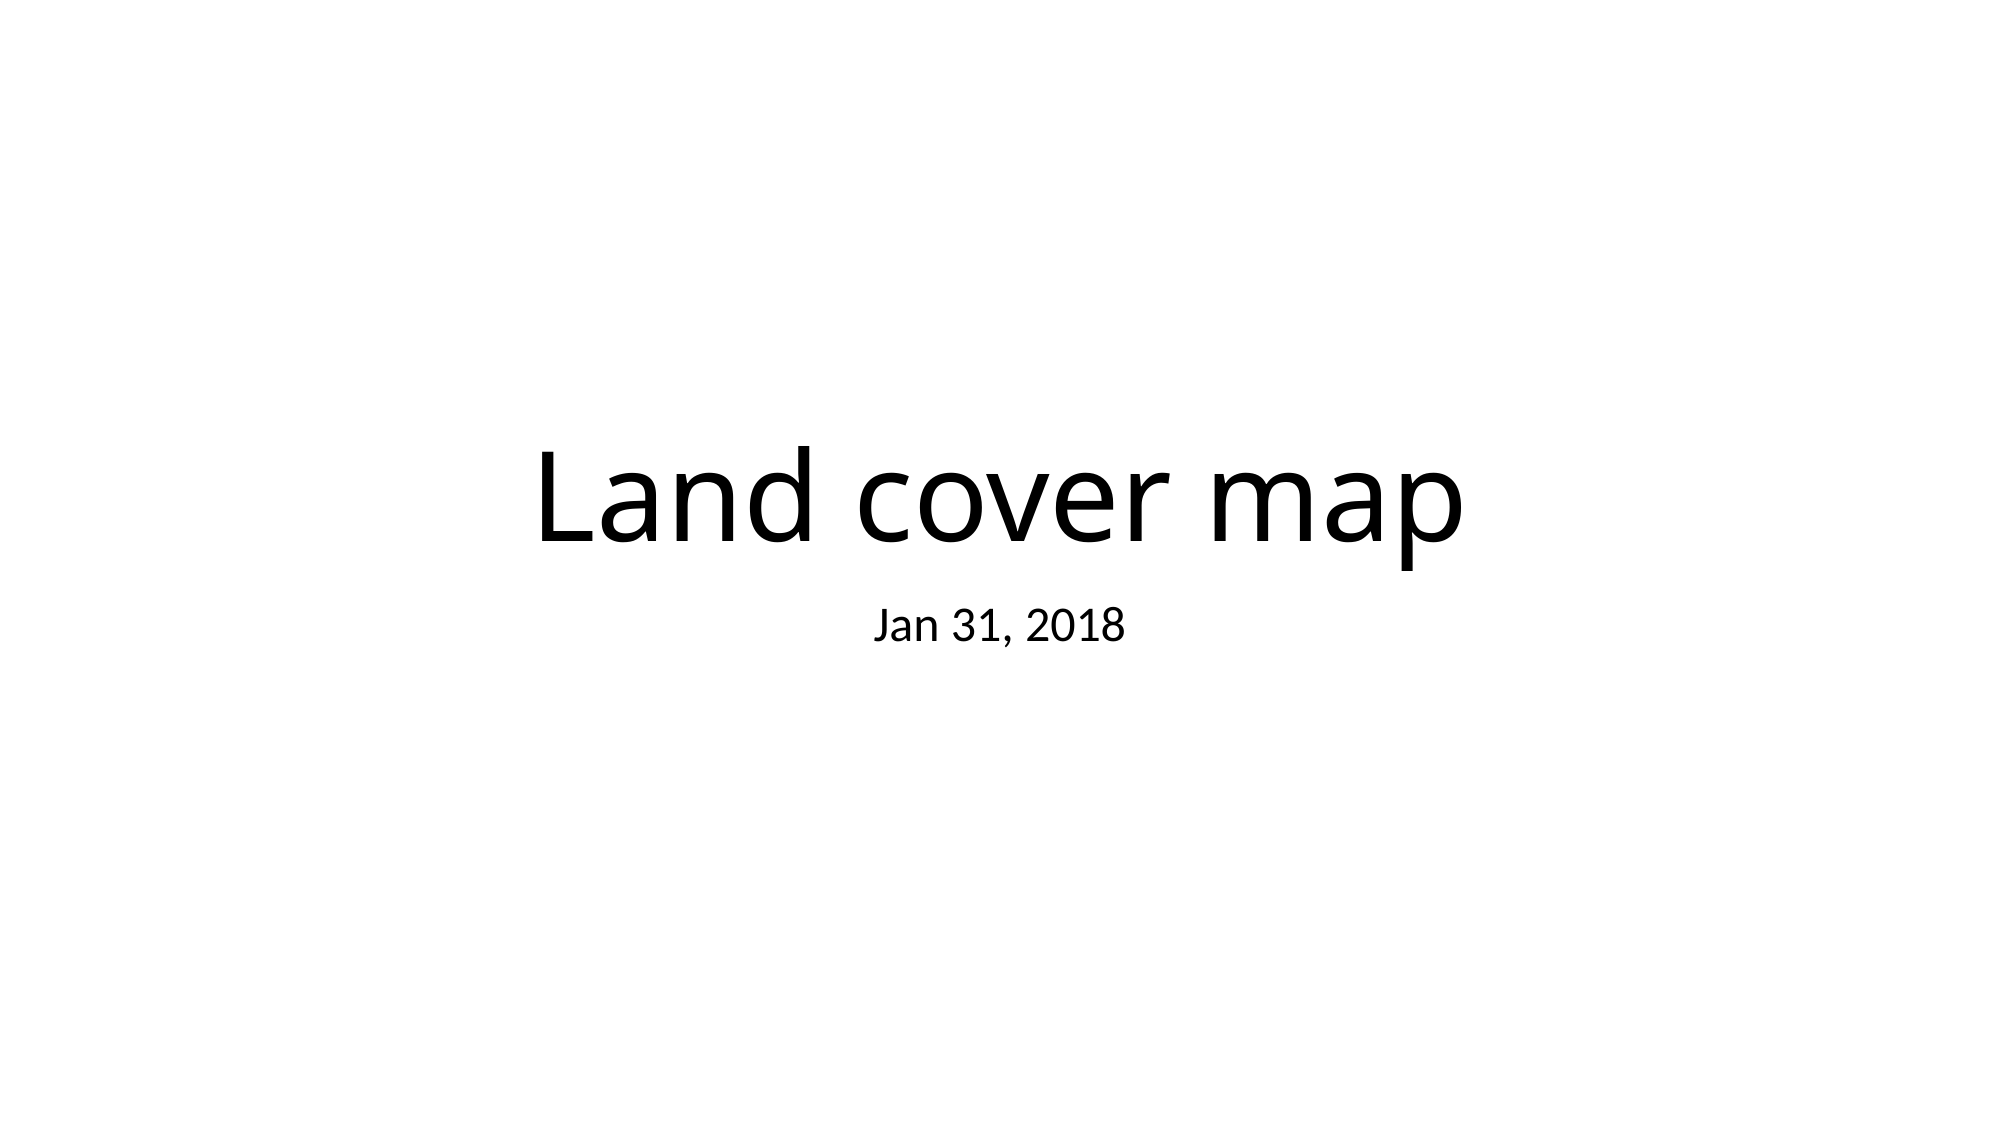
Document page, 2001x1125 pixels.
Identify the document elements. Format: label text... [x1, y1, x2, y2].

title Land cover map [249, 184, 1750, 576]
subtitle Jan 31, 2018 [249, 590, 1750, 863]
